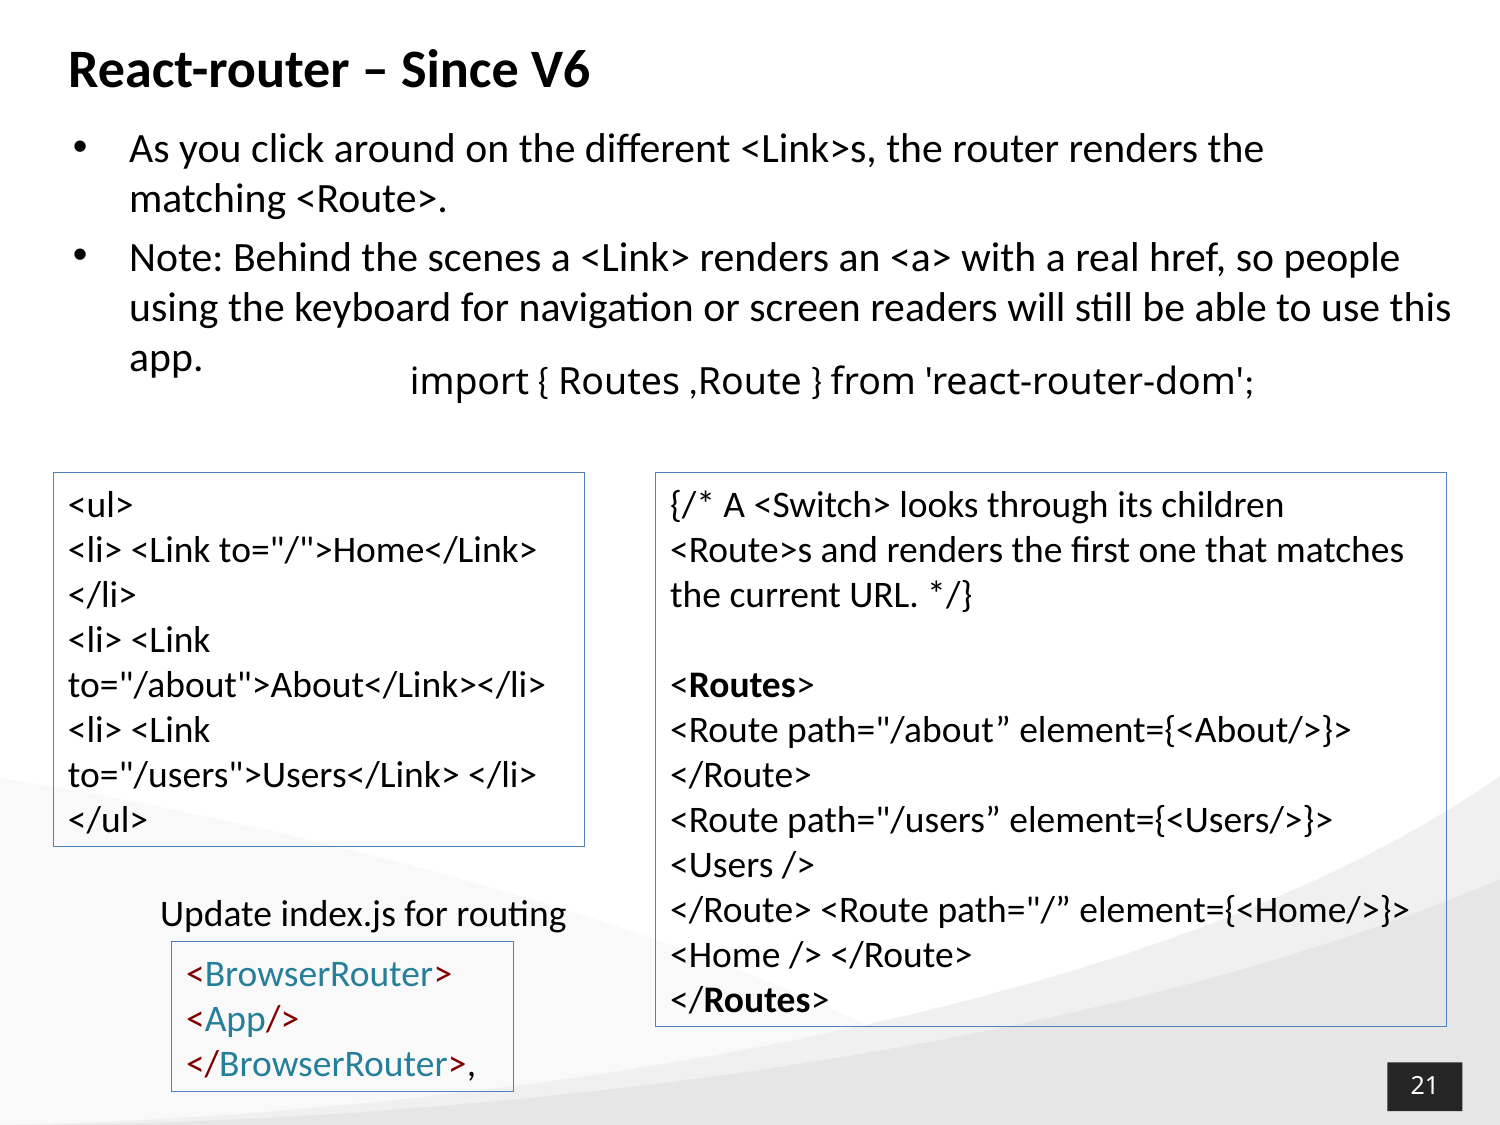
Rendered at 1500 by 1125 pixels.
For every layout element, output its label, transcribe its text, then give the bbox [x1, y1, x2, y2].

text_box {/* A <Switch> looks through its children <Route>s and renders the first one that matches the current URL. */} <Routes> <Route path="/about” element={<About/>}> </Route> <Route path="/users” element={<Users/>}> <Users /> </Route> <Route path="/” element={<Home/>}> <Home /> </Route> </Routes> [655, 472, 1447, 1027]
text_box import { Routes ,Route } from 'react-router-dom'; [395, 349, 1306, 409]
text_box <BrowserRouter> <App/> </BrowserRouter>, [171, 941, 514, 1092]
text_box Update index.js for routing [145, 881, 583, 941]
text_box <ul> <li> <Link to="/">Home</Link> </li> <li> <Link to="/about">About</Link></li> <li> <Link to="/users">Users</Link> </li> </ul> [53, 472, 585, 847]
text_box React-router – Since V6 [53, 7, 1306, 125]
list As you click around on the different <Link>s, the router renders the matching <Route>. Note: Behind the scenes a <Link> renders an <a> with a real href, so people using the keyboard for navigation or screen readers will still be able to use this app. [57, 113, 1483, 457]
picture [0, 0, 1500, 1125]
